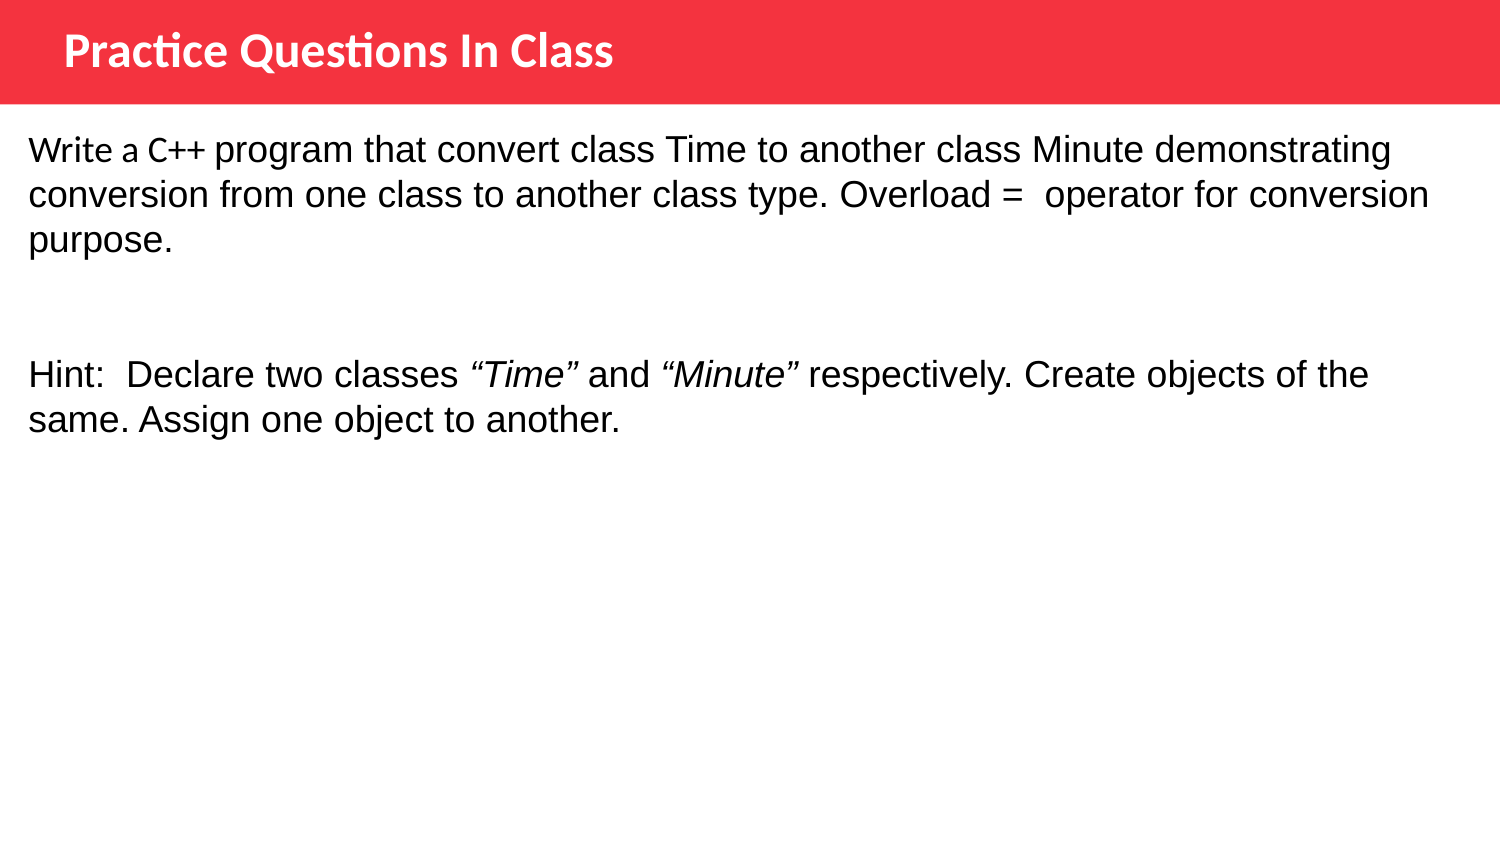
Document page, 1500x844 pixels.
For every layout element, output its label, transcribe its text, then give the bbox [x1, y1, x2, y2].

text_box Practice Questions In Class [63, 15, 1203, 80]
text_box [0, 0, 1500, 105]
text_box Write a C++ program that convert class Time to another class Minute demonstrating conversion from one class to another class type. Overload = operator for conversion purpose. Hint: Declare two classes “Time” and “Minute” respectively. Create objects of the same. Assign one object to another. [13, 110, 1483, 829]
